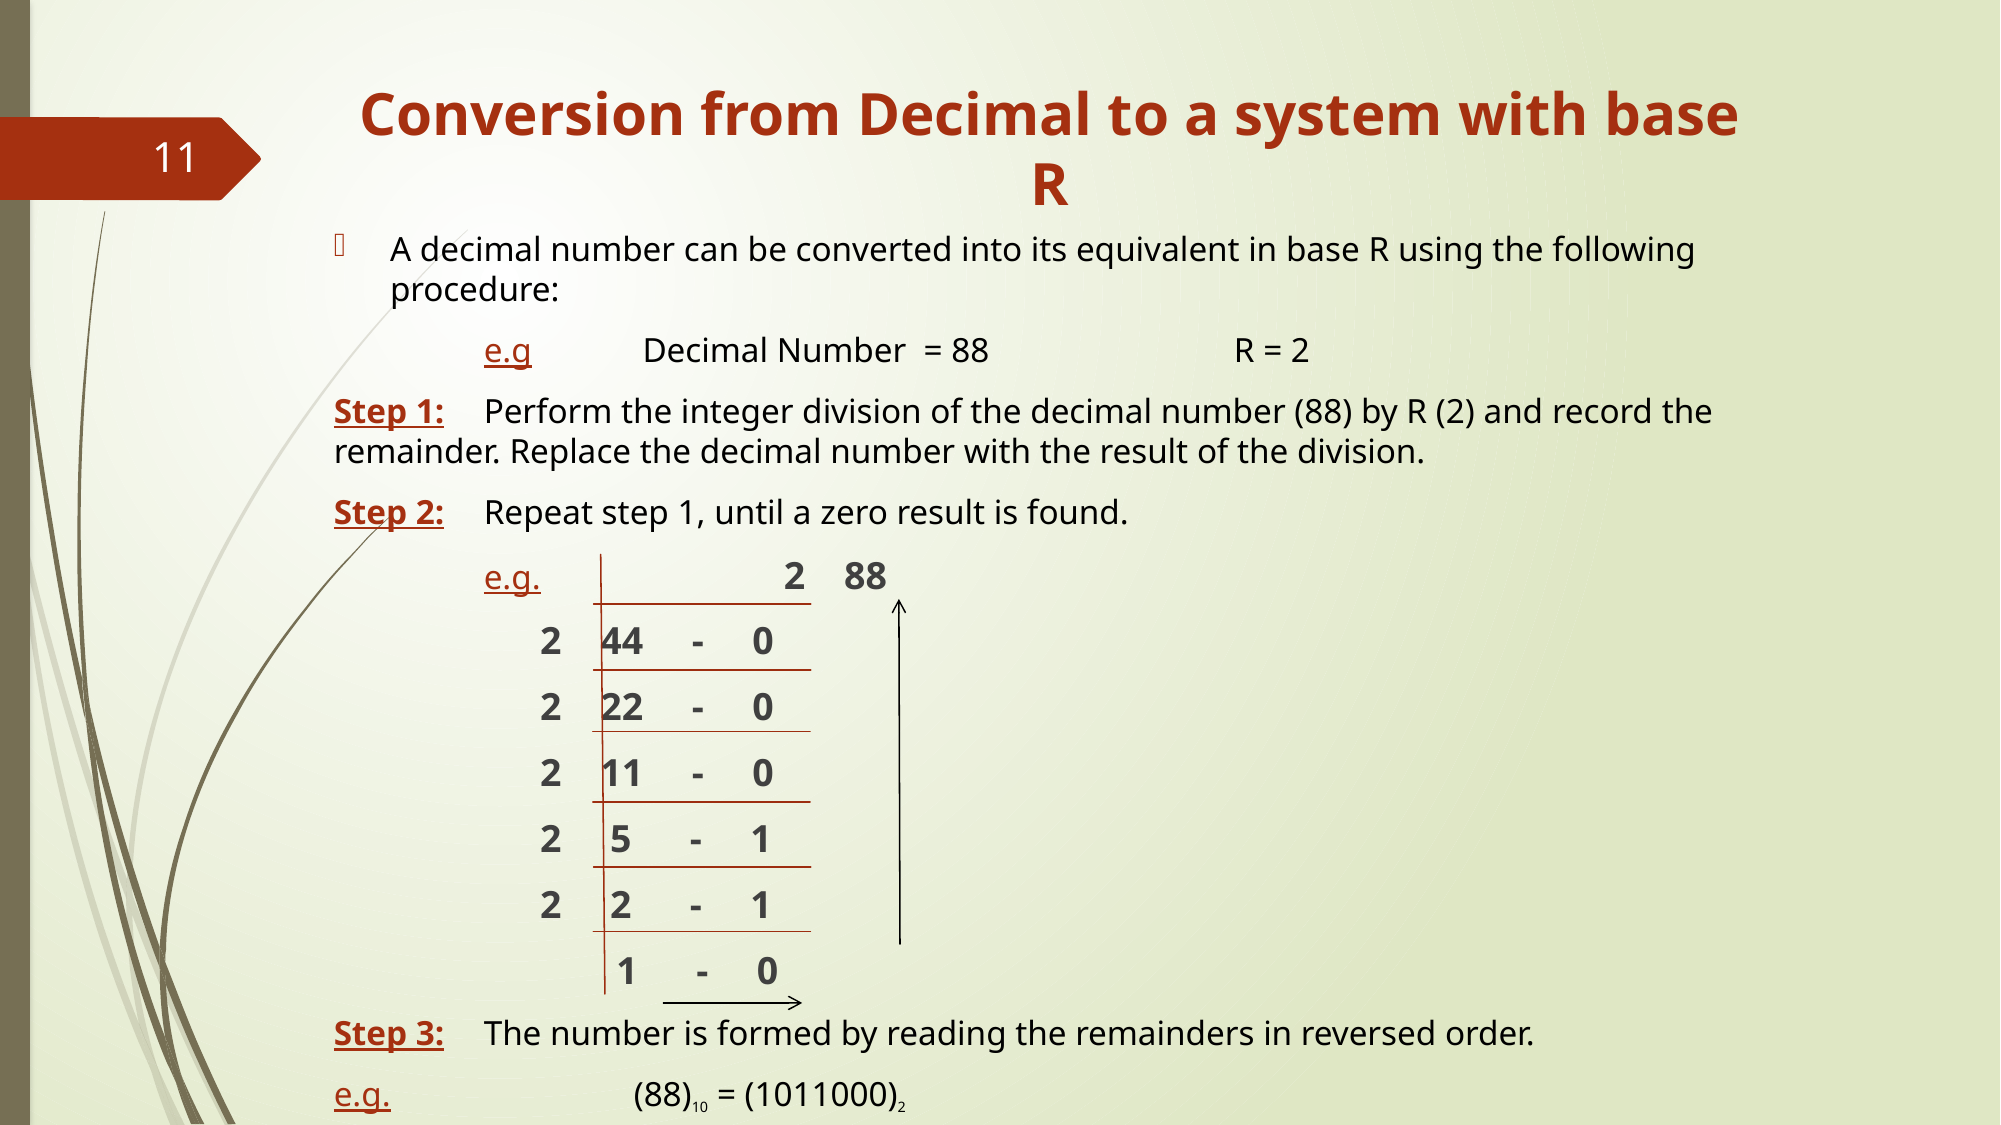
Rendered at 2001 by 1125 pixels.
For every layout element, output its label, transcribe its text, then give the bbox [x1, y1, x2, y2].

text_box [600, 677, 606, 731]
slide_number 11 [87, 129, 216, 190]
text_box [600, 939, 606, 995]
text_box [600, 554, 606, 603]
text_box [600, 810, 606, 866]
list A decimal number can be converted into its equivalent in base R using the following procedure: e.g Decimal Number = 88 R = 2 Step 1: Perform the integer division of the decimal number (88) by R (2) and record the remainder. Replace the decimal number with the result of the division. Step 2: Repeat step 1, until a zero result is found. e.g. 2 88 2 44 - 0 2 22 - 0 2 11 - 0 2 5 - 1 2 2 - 1 1 - 0 Step 3: The number is formed by reading the remainders in reversed order. e.g. (88)10 = (1011000)2 [318, 221, 1782, 985]
title Conversion from Decimal to a system with base R [318, 41, 1781, 221]
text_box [600, 739, 606, 801]
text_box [600, 875, 606, 931]
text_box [600, 612, 606, 669]
